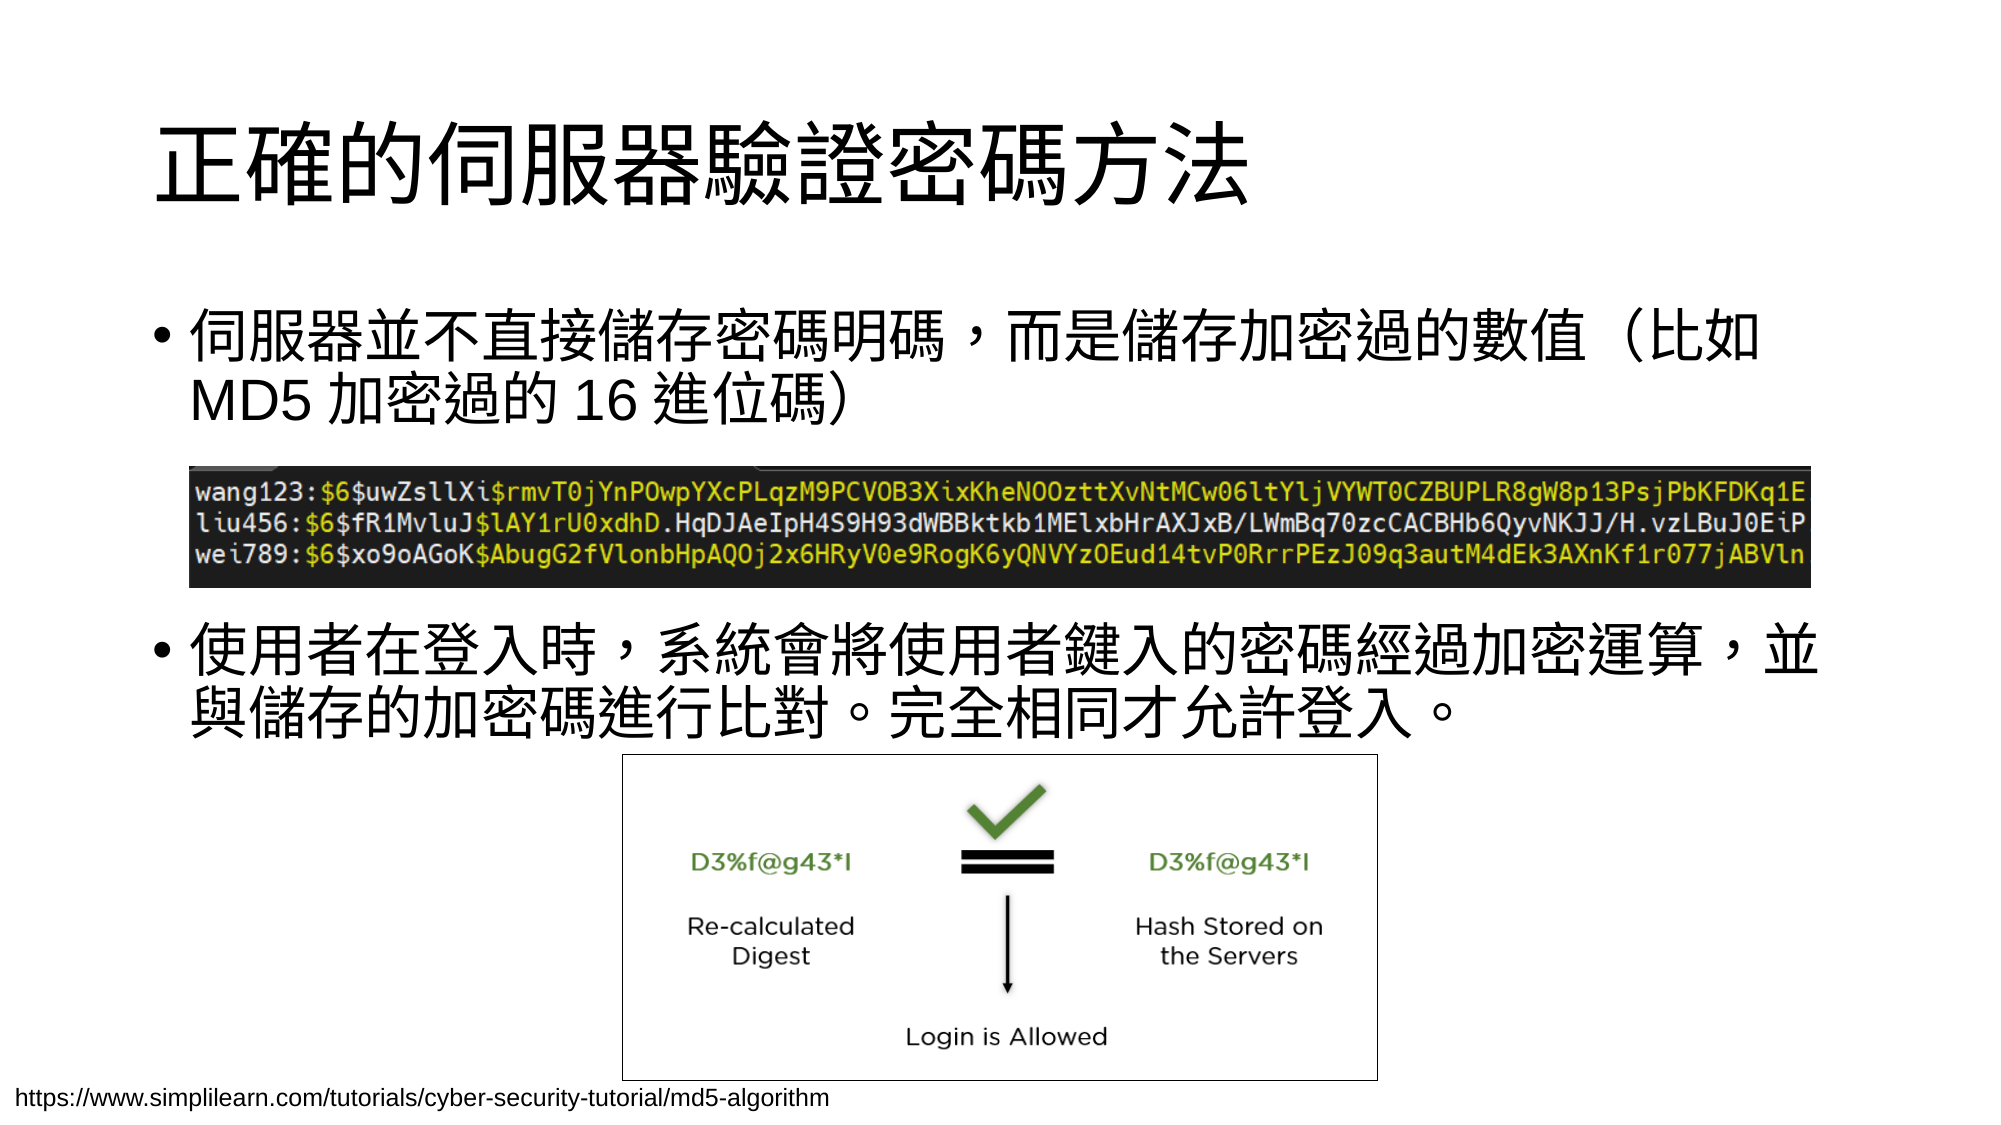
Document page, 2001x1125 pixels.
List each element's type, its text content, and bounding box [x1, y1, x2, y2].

picture [189, 466, 1811, 588]
title 正確的伺服器驗證密碼方法 [137, 59, 1863, 278]
list 伺服器並不直接儲存密碼明碼，而是儲存加密過的數值（比如MD5加密過的16進位碼） 使用者在登入時，系統會將使用者鍵入的密碼經過加密運算，並與儲存的加密碼進行比對。完全相同才允許登入。 [137, 299, 1863, 1014]
picture [622, 754, 1378, 1081]
text_box https://www.simplilearn.com/tutorials/cyber-security-tutorial/md5-algorithm [0, 1073, 1000, 1119]
